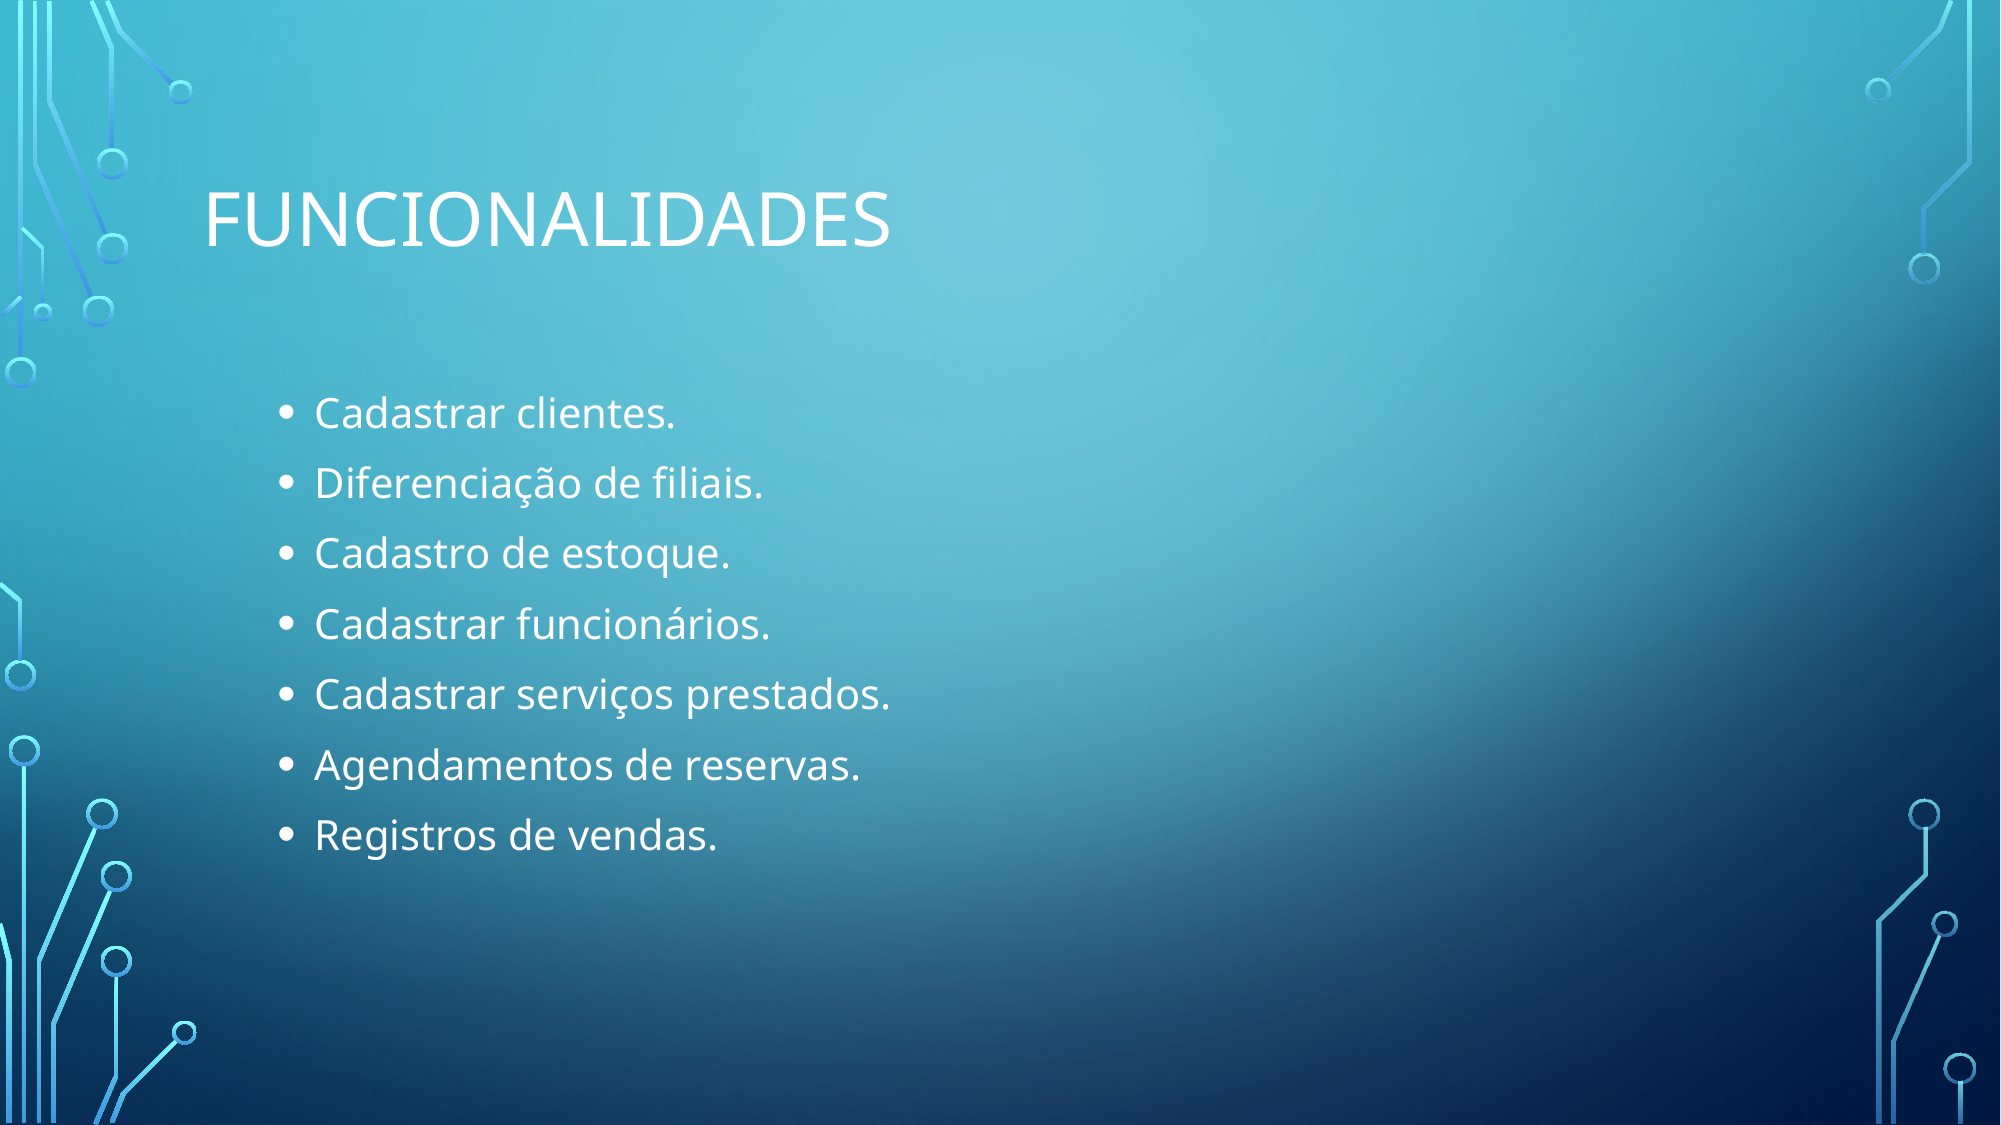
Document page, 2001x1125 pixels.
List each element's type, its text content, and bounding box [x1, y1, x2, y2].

list Cadastrar clientes. Diferenciação de filiais. Cadastro de estoque. Cadastrar funcionários. Cadastrar serviços prestados. Agendamentos de reservas. Registros de vendas. [187, 369, 1813, 950]
title Funcionalidades [187, 101, 1813, 344]
